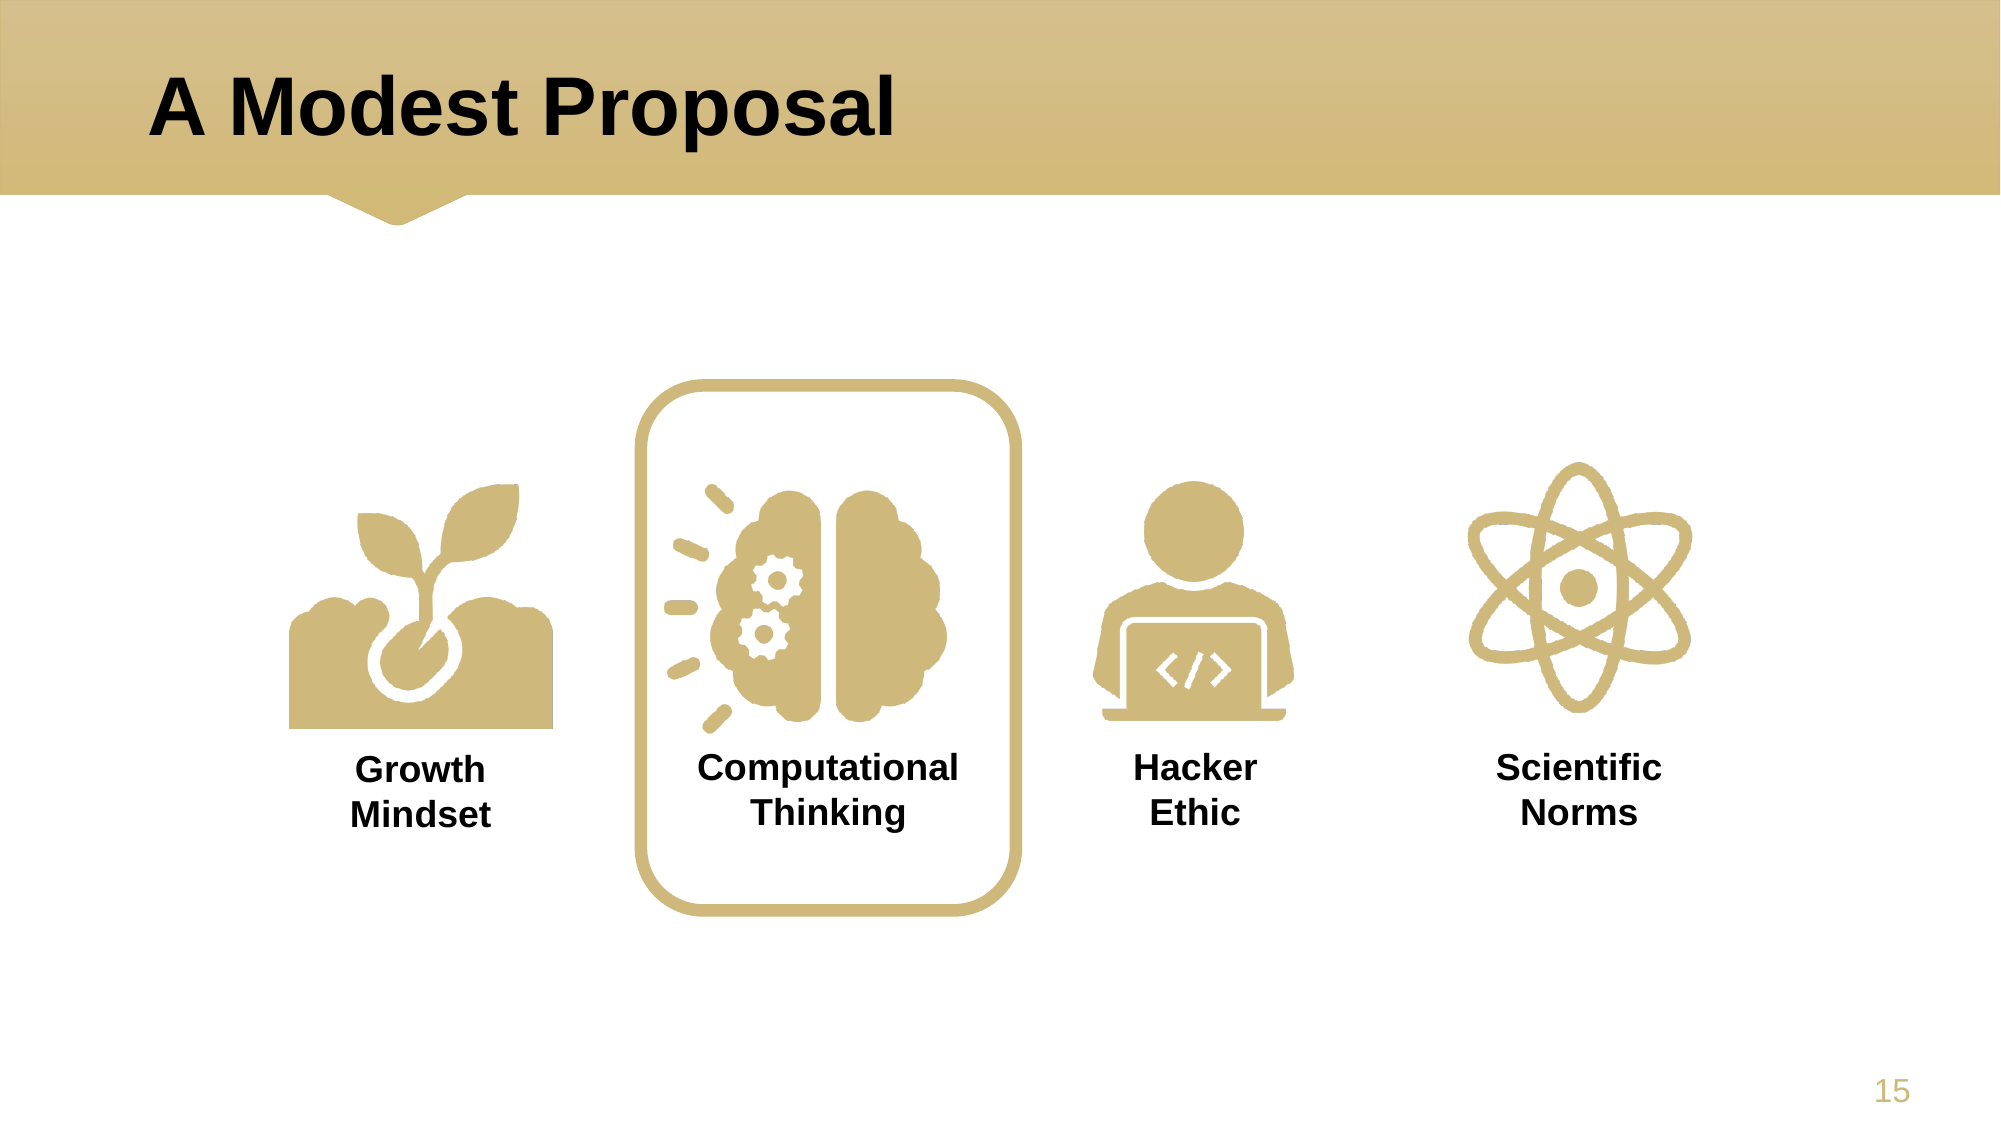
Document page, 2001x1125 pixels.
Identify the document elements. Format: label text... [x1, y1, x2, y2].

text_box [639, 844, 1017, 912]
title A Modest Proposal [132, 0, 1868, 160]
text_box [640, 384, 1016, 437]
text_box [270, 437, 1730, 844]
slide_number 14 [1751, 1050, 1926, 1111]
